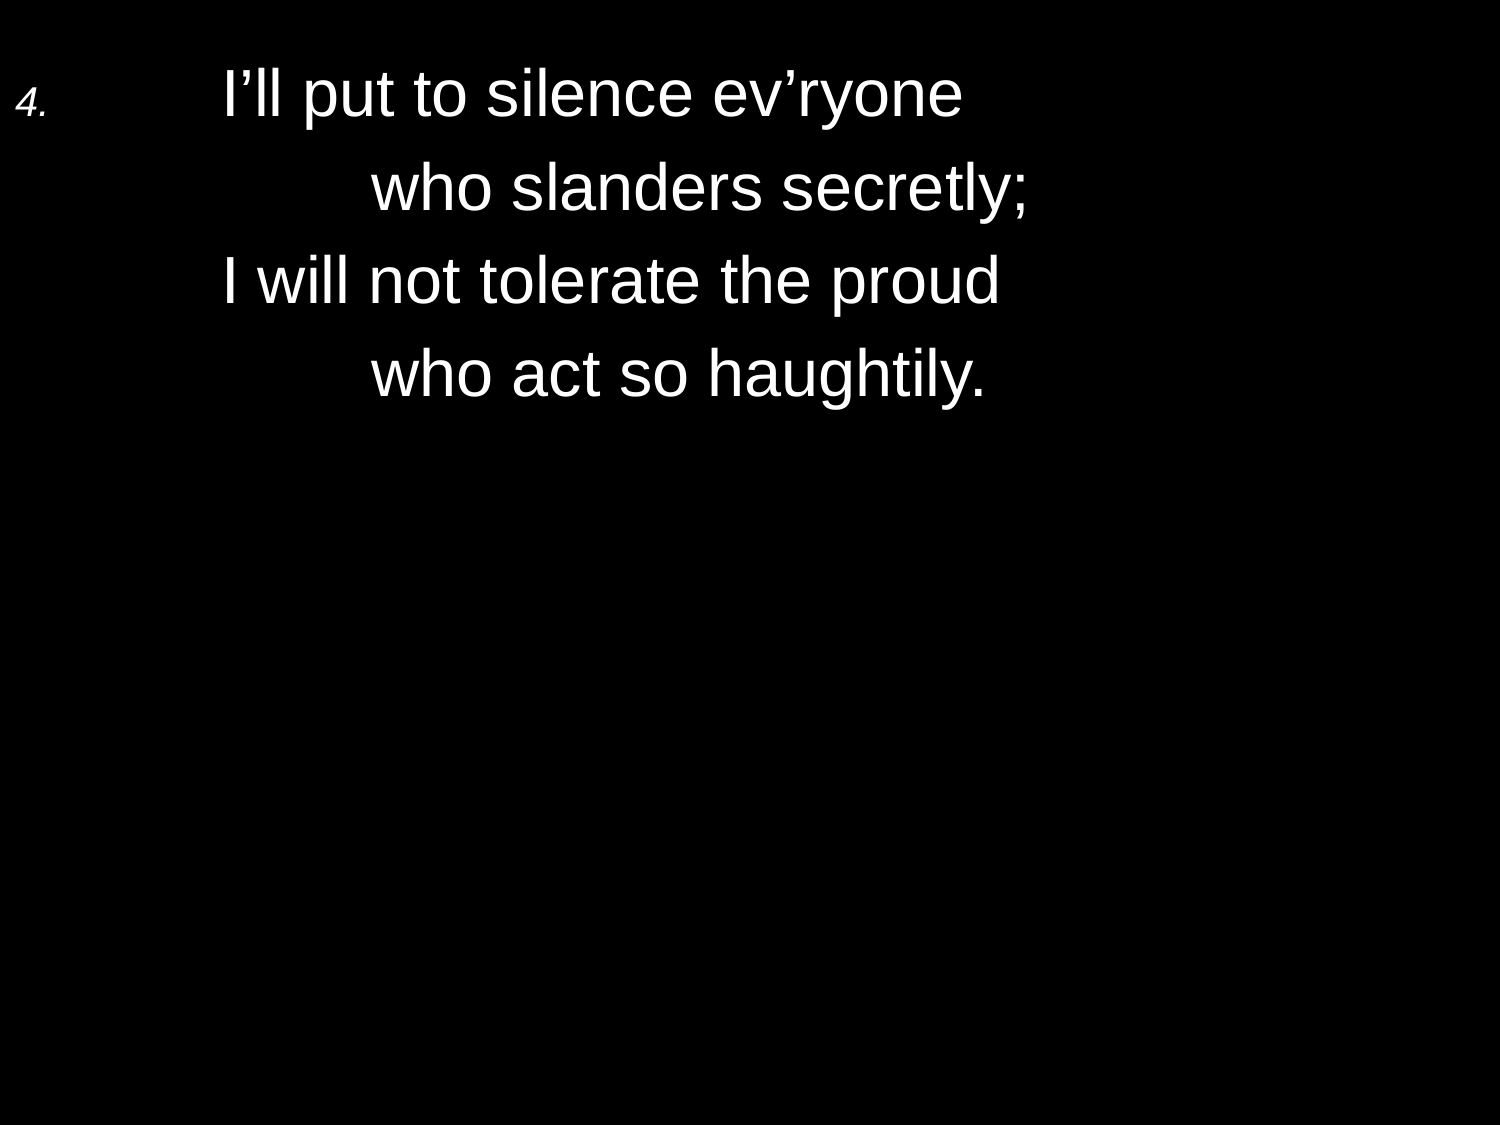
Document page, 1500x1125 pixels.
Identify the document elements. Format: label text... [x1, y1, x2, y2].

list 4. I’ll put to silence ev’ryone who slanders secretly; I will not tolerate the proud who act so haughtily. [0, 42, 1500, 1047]
